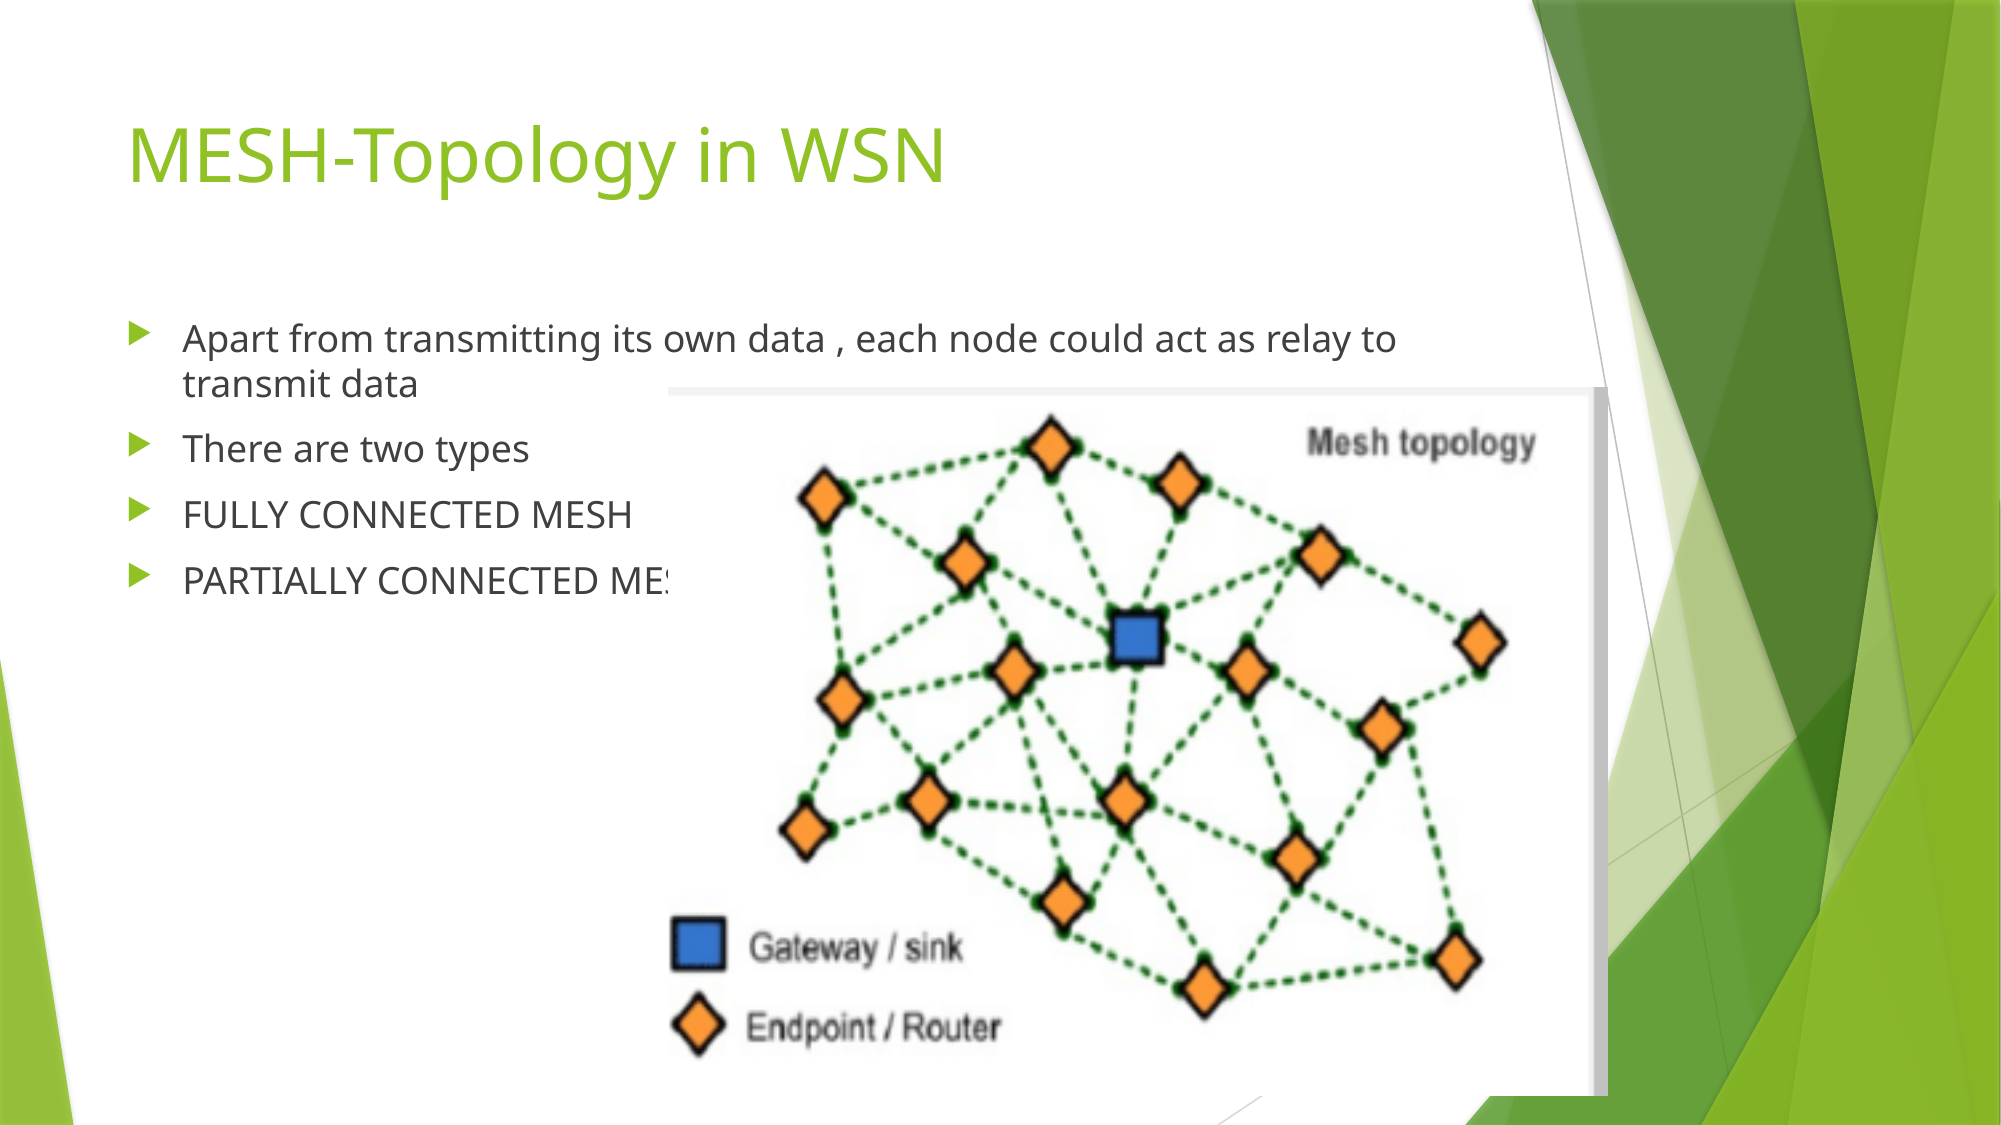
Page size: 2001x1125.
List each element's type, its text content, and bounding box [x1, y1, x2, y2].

title MESH-Topology in WSN [111, 99, 1522, 256]
picture [667, 386, 1609, 1096]
list Apart from transmitting its own data , each node could act as relay to transmit data There are two types FULLY CONNECTED MESH PARTIALLY CONNECTED MESH [111, 256, 1522, 991]
